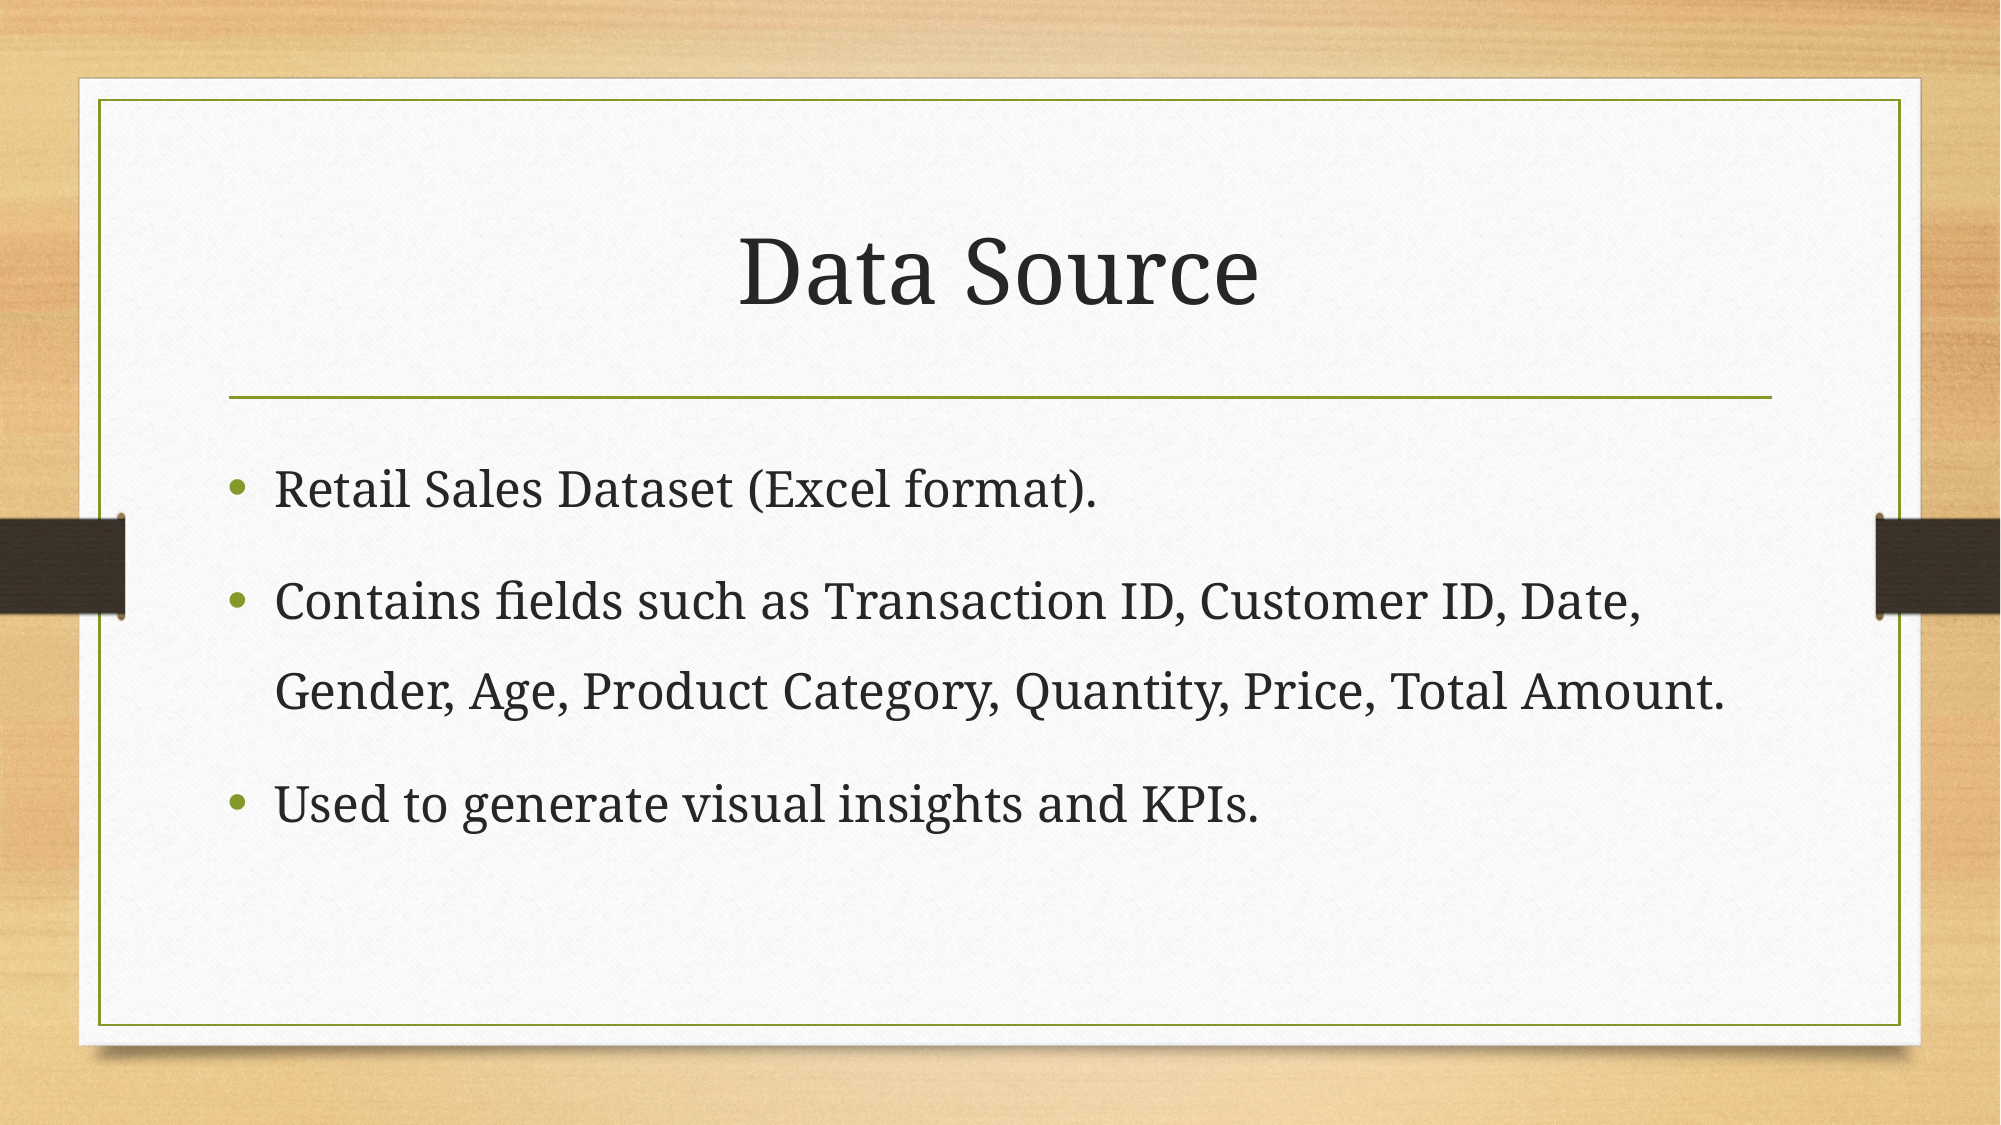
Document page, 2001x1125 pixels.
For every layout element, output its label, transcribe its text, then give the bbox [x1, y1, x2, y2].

list Retail Sales Dataset (Excel format). Contains fields such as Transaction ID, Customer ID, Date, Gender, Age, Product Category, Quantity, Price, Total Amount. Used to generate visual insights and KPIs. [212, 419, 1788, 964]
picture [0, 0, 2001, 1125]
title Data Source [212, 161, 1788, 375]
